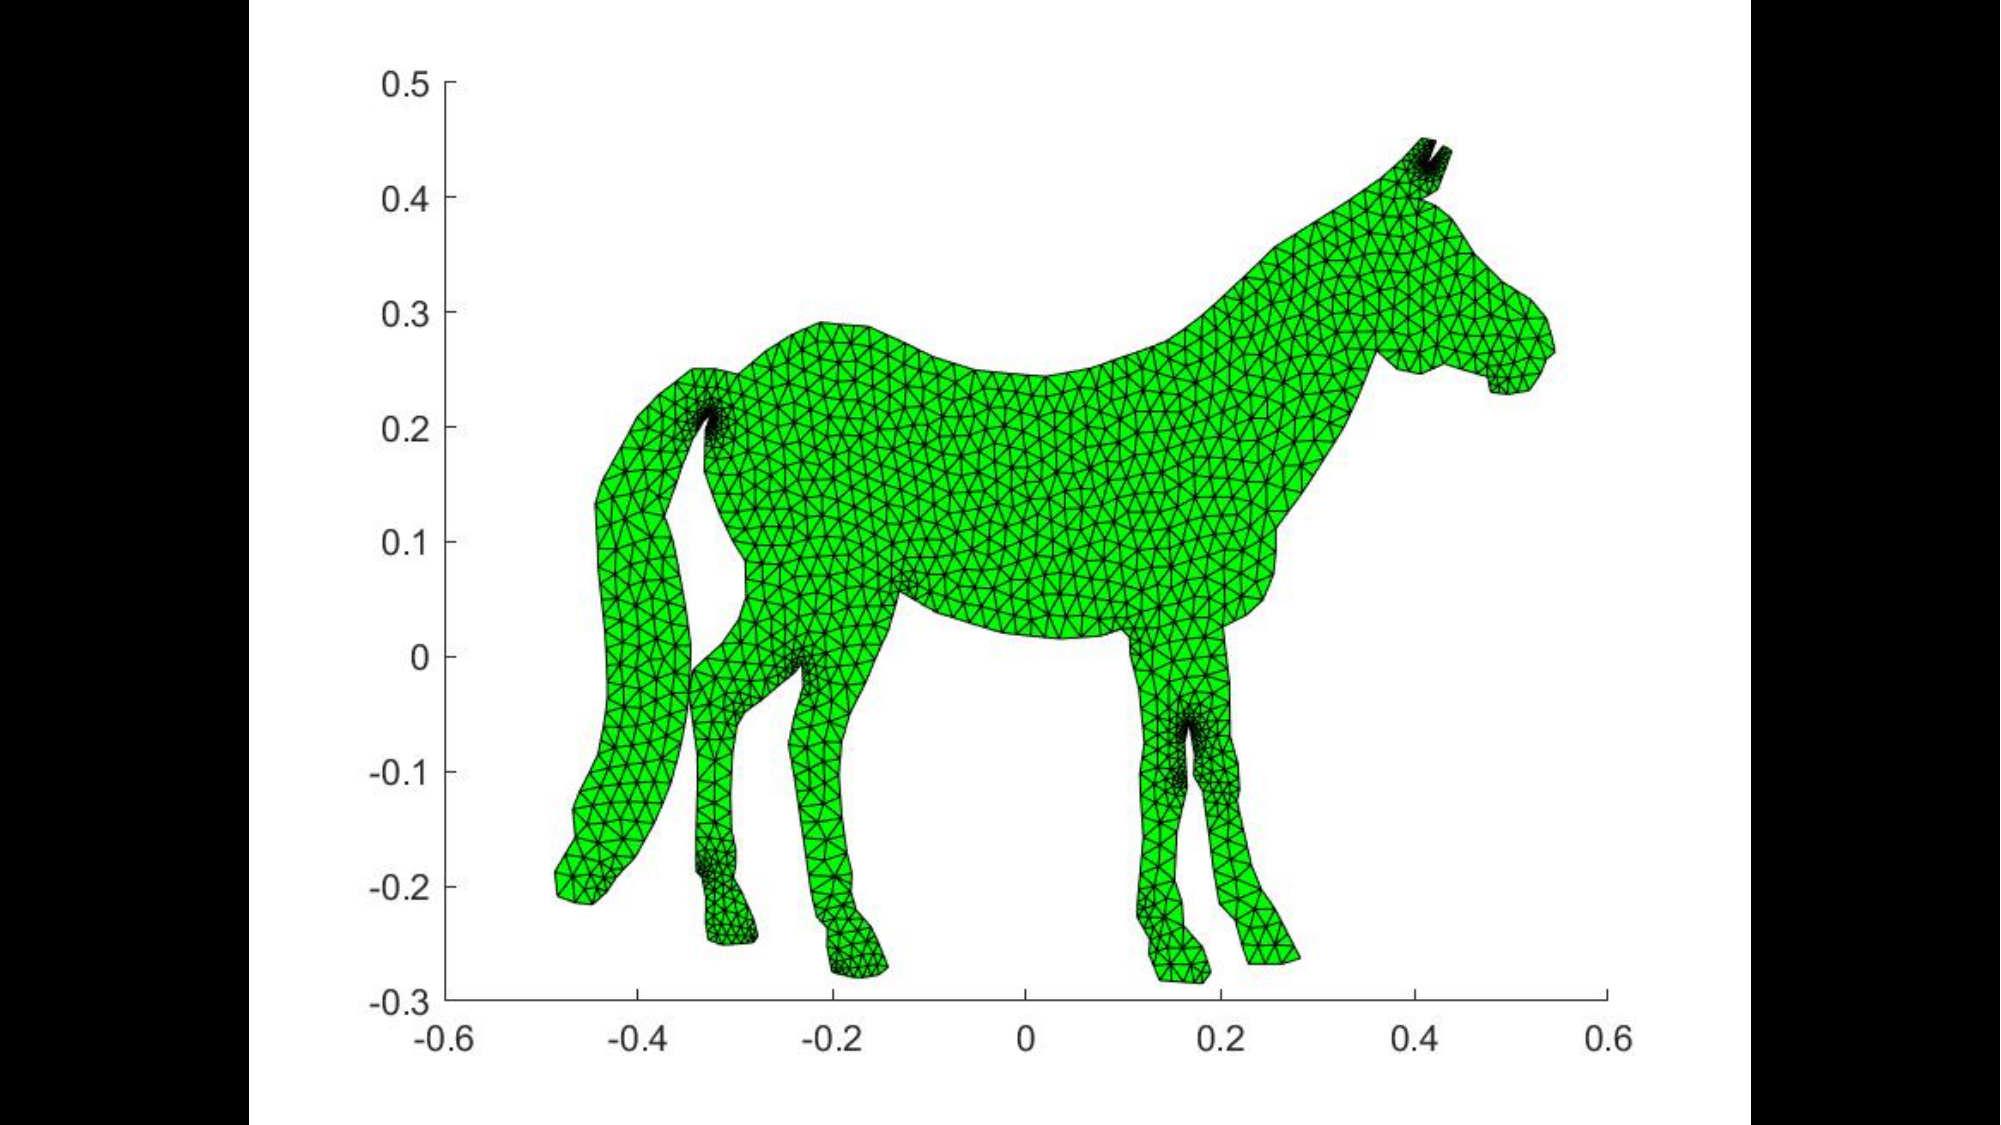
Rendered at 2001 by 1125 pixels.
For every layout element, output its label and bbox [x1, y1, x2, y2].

picture [249, 0, 1751, 1125]
